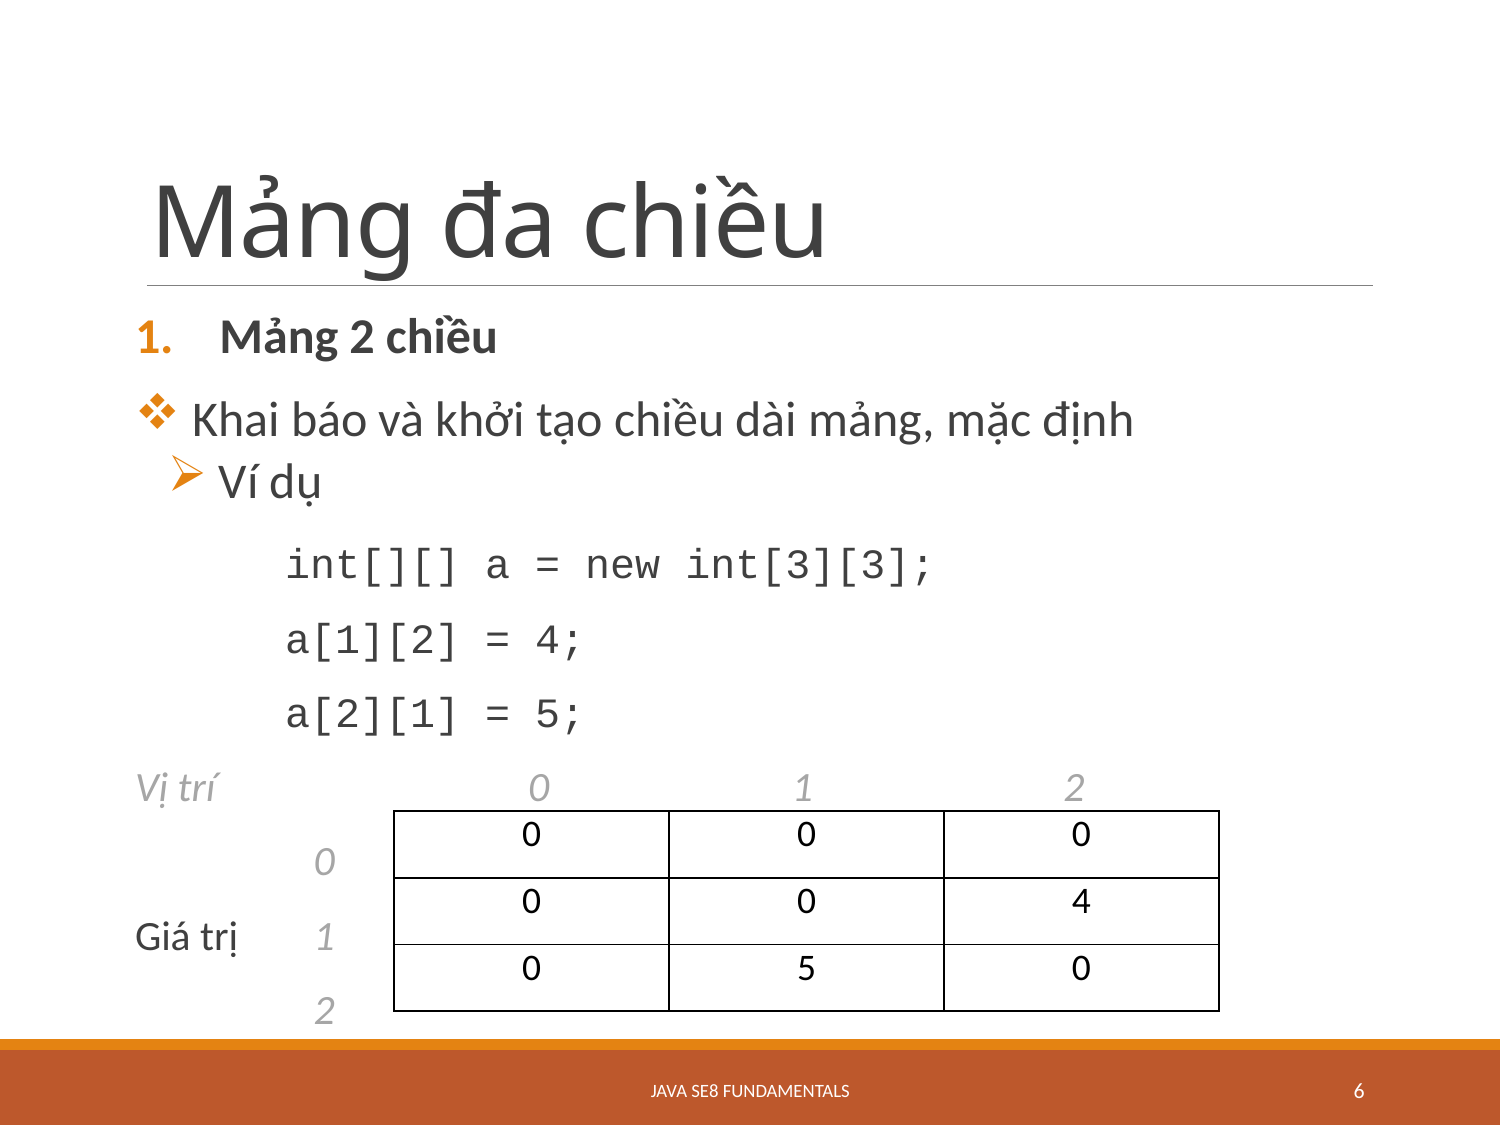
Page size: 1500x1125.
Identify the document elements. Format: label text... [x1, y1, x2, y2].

table_header 0 [945, 812, 1218, 877]
table_cell 0 [395, 879, 668, 944]
table_header 0 [670, 812, 943, 877]
footer Java SE8 Fundamentals [453, 1059, 1047, 1120]
title Mảng đa chiều [135, 47, 1373, 285]
table_cell 0 [395, 945, 668, 1010]
table_cell 5 [670, 945, 943, 1010]
slide_number 6 [1218, 1059, 1380, 1120]
table_header 0 [395, 812, 668, 877]
table_cell 0 [945, 945, 1218, 1010]
table_cell 0 [670, 879, 943, 944]
list Mảng 2 chiều Khai báo và khởi tạo chiều dài mảng, mặc định Ví dụ int[][] a = new int[3][3]; a[1][2] = 4; a[2][1] = 5; Vị trí 0 1 2 0 Giá trị 1 2 [135, 302, 1373, 963]
table_cell 4 [945, 879, 1218, 944]
